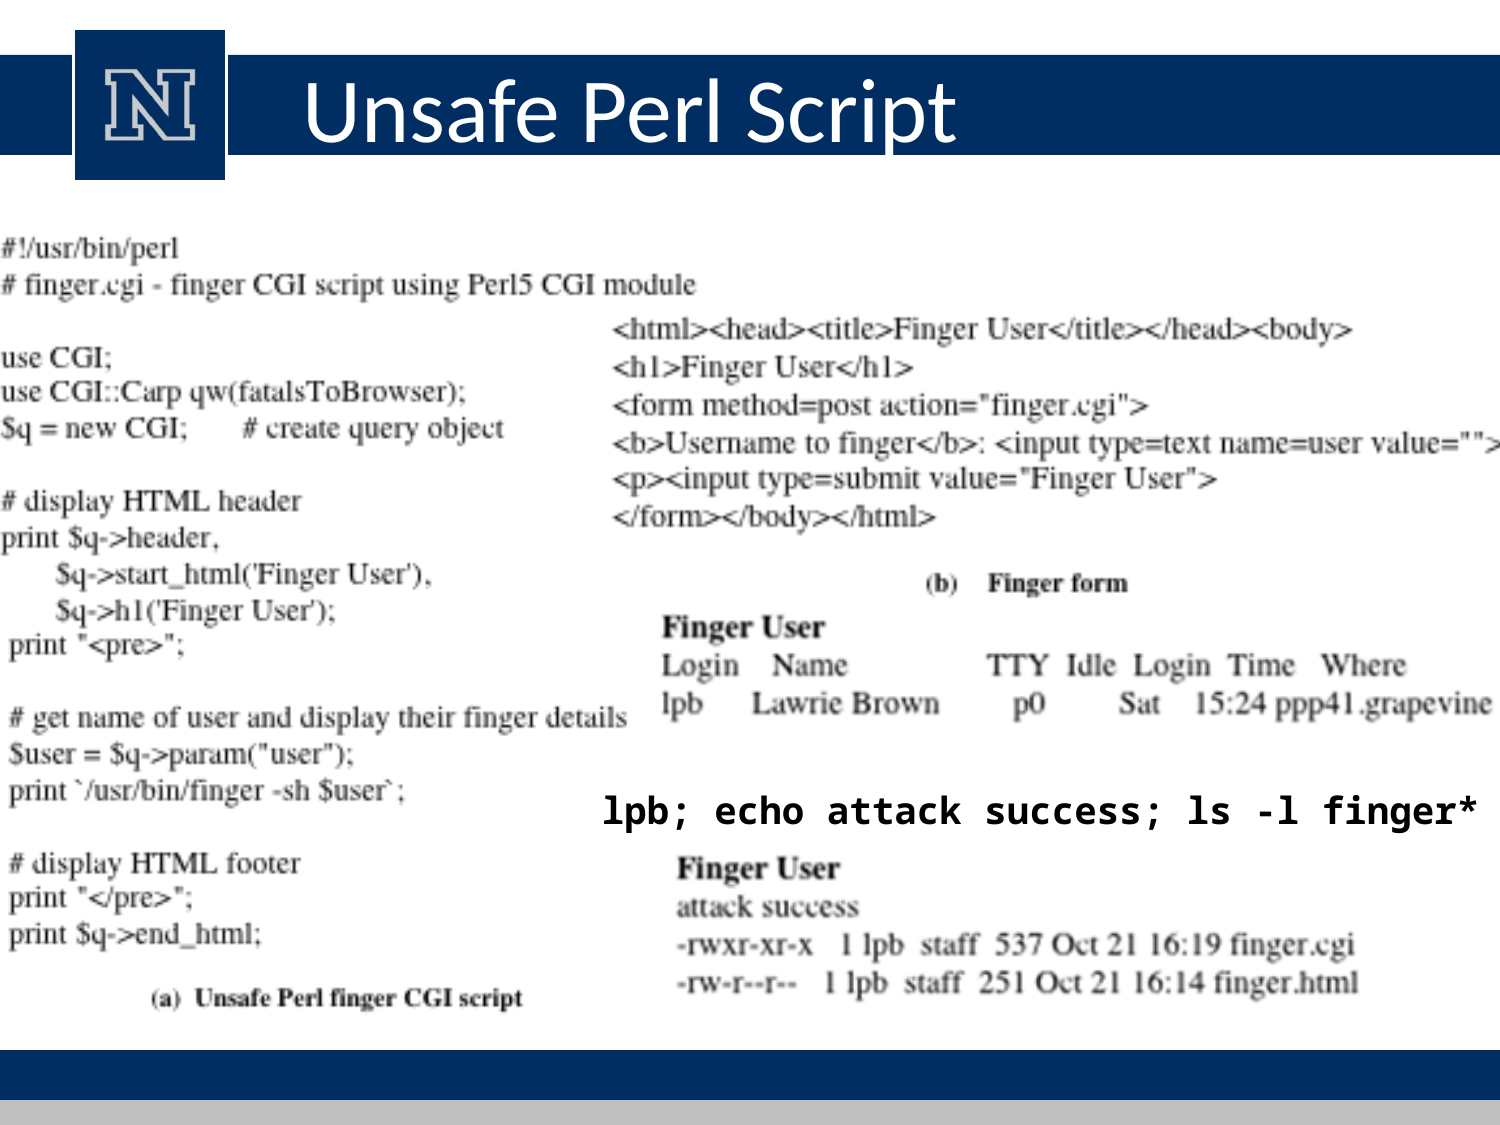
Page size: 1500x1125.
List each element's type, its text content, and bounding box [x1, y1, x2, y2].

text_box lpb; echo attack success; ls -l finger* [755, 779, 1495, 840]
picture [75, 30, 225, 180]
title Unsafe Perl Script [287, 12, 1475, 200]
picture [0, 195, 1500, 1071]
